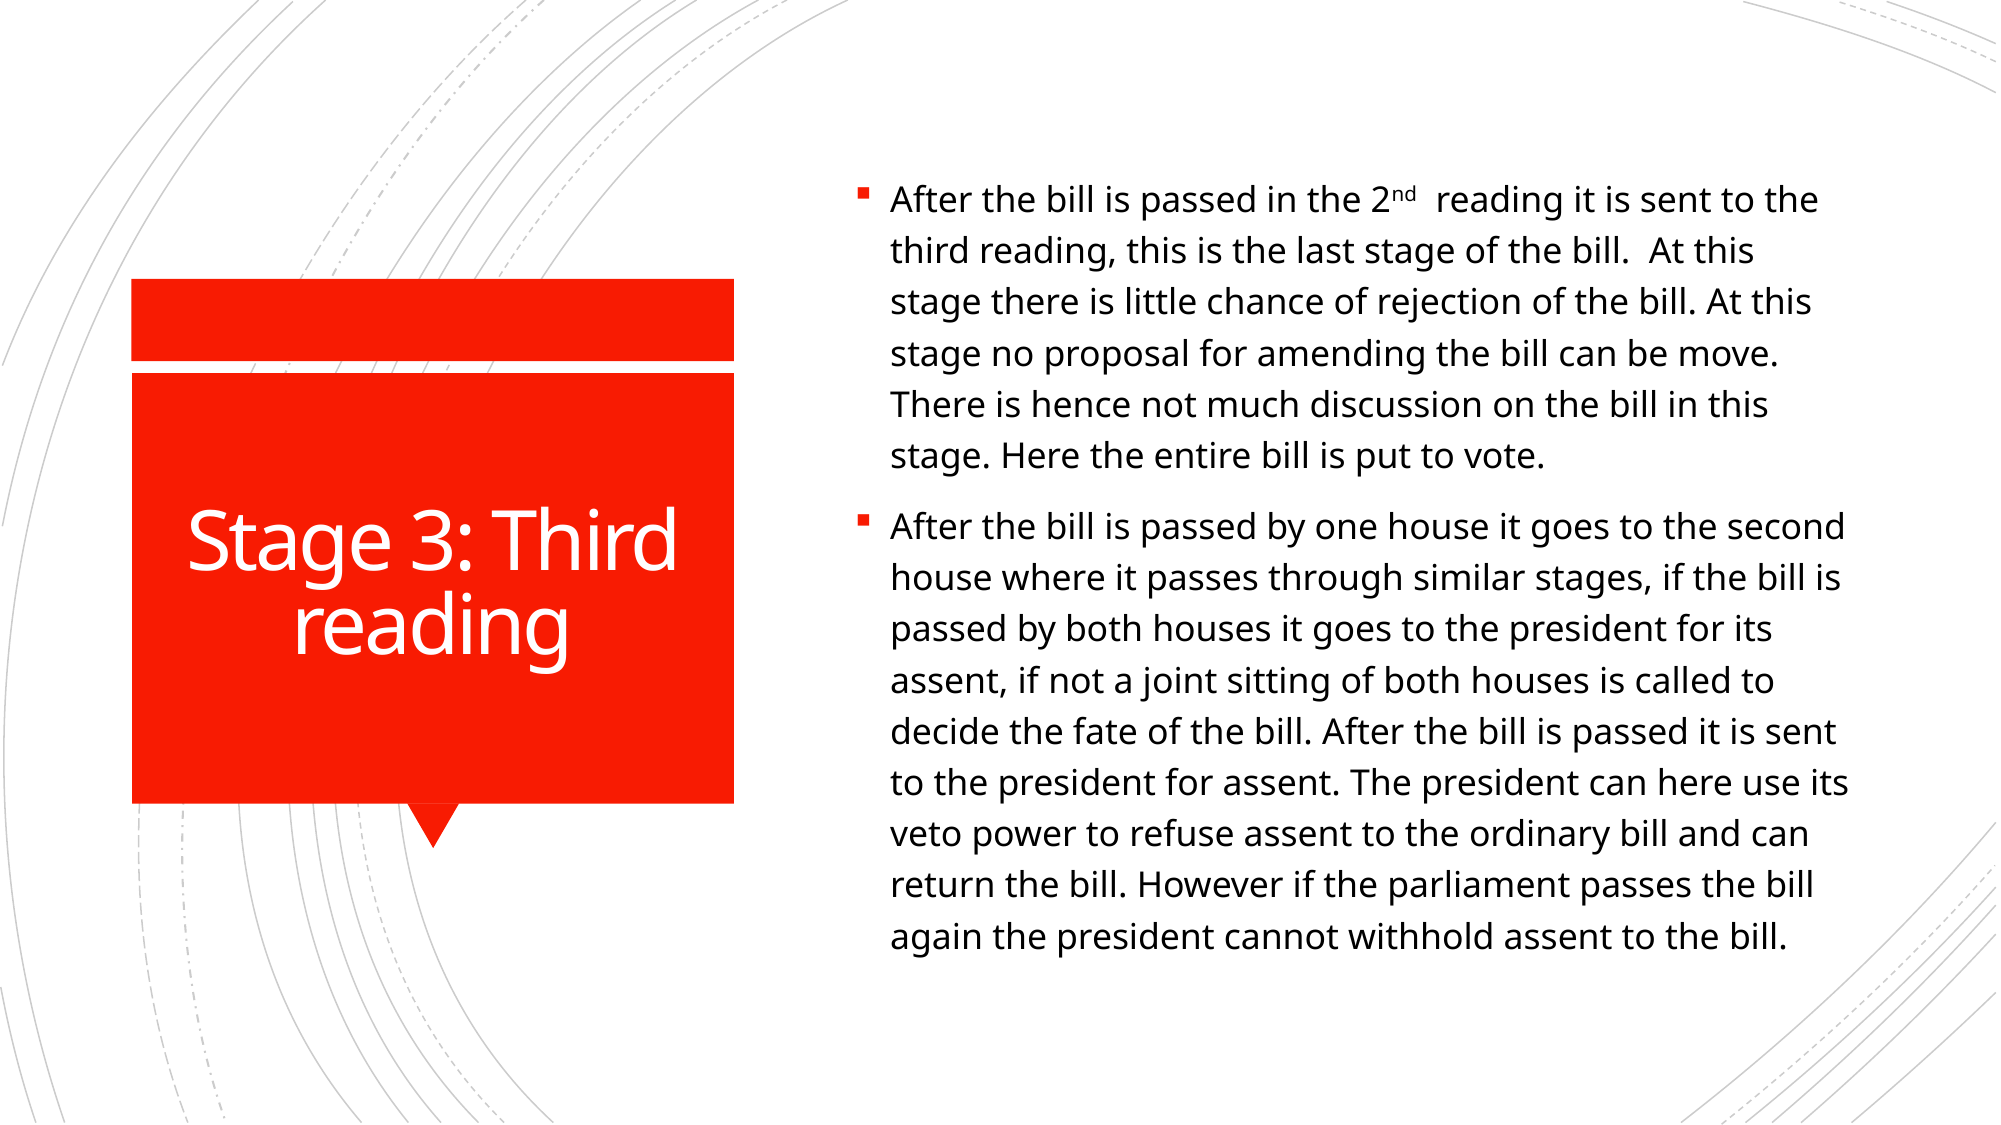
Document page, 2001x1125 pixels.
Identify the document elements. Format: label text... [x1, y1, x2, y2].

list After the bill is passed in the 2nd reading it is sent to the third reading, this is the last stage of the bill. At this stage there is little chance of rejection of the bill. At this stage no proposal for amending the bill can be move. There is hence not much discussion on the bill in this stage. Here the entire bill is put to vote. After the bill is passed by one house it goes to the second house where it passes through similar stages, if the bill is passed by both houses it goes to the president for its assent, if not a joint sitting of both houses is called to decide the fate of the bill. After the bill is passed it is sent to the president for assent. The president can here use its veto power to refuse assent to the ordinary bill and can return the bill. However if the parliament passes the bill again the president cannot withhold assent to the bill. [839, 131, 1871, 993]
title Stage 3: Third reading [145, 385, 720, 789]
